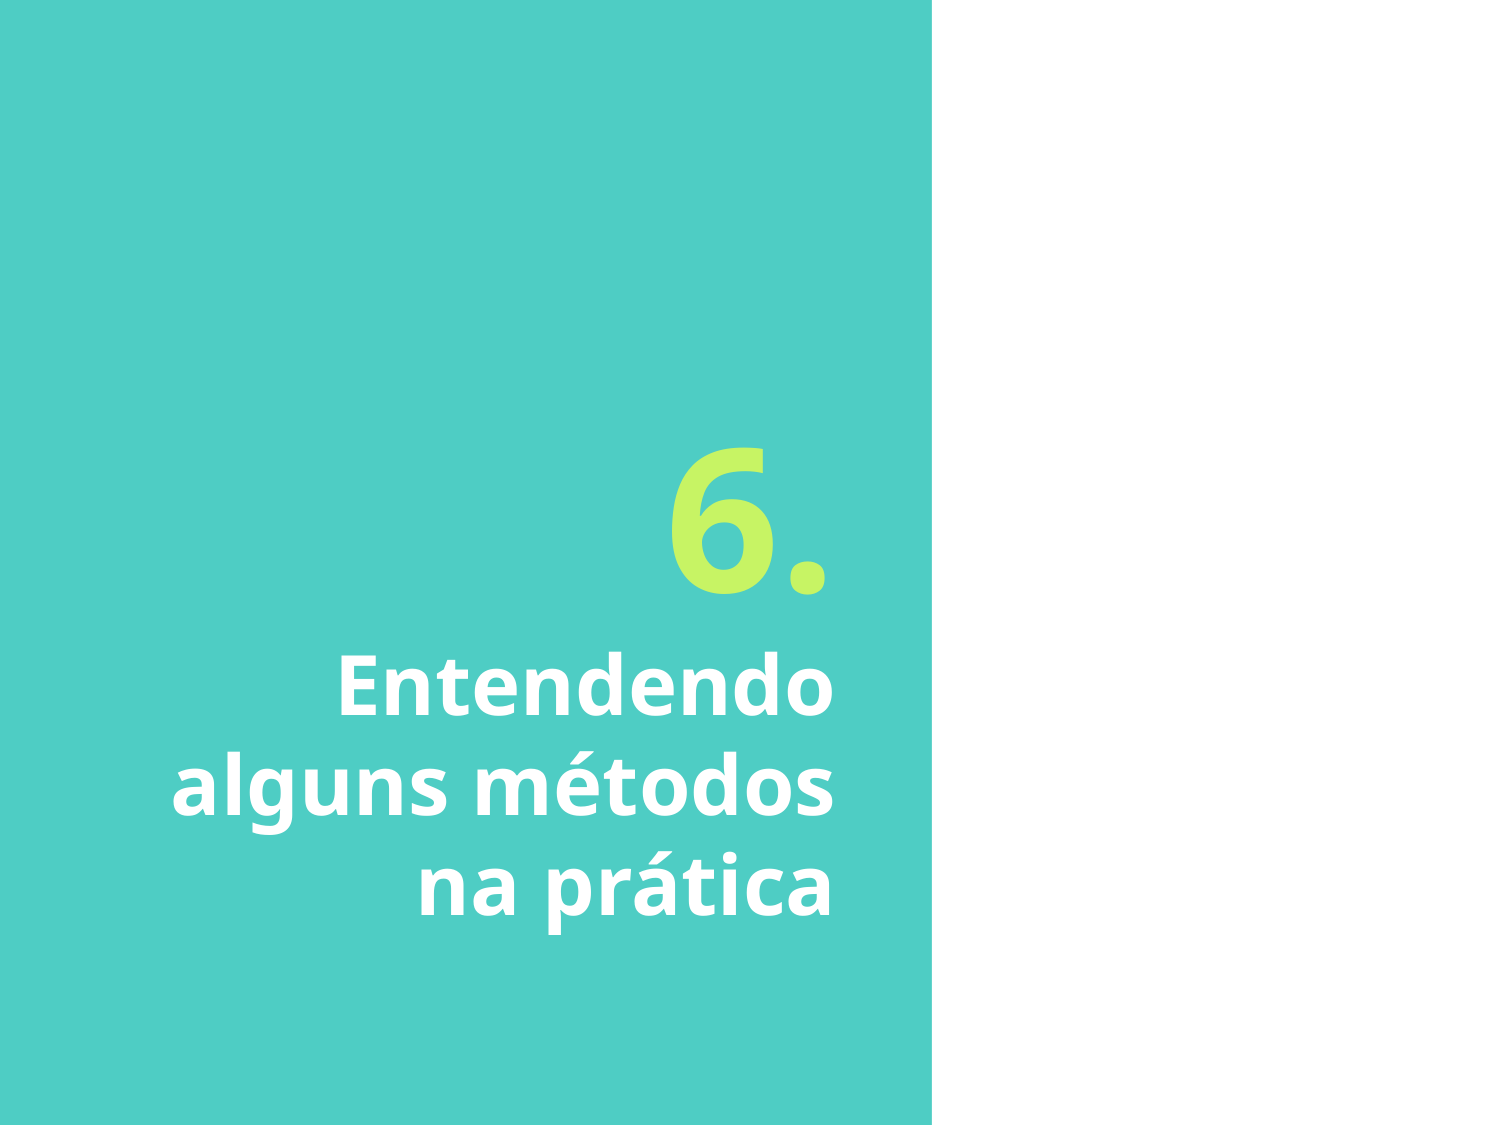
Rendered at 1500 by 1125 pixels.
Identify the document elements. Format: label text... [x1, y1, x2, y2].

title 6. Entendendo alguns métodos na prática [112, 633, 852, 948]
